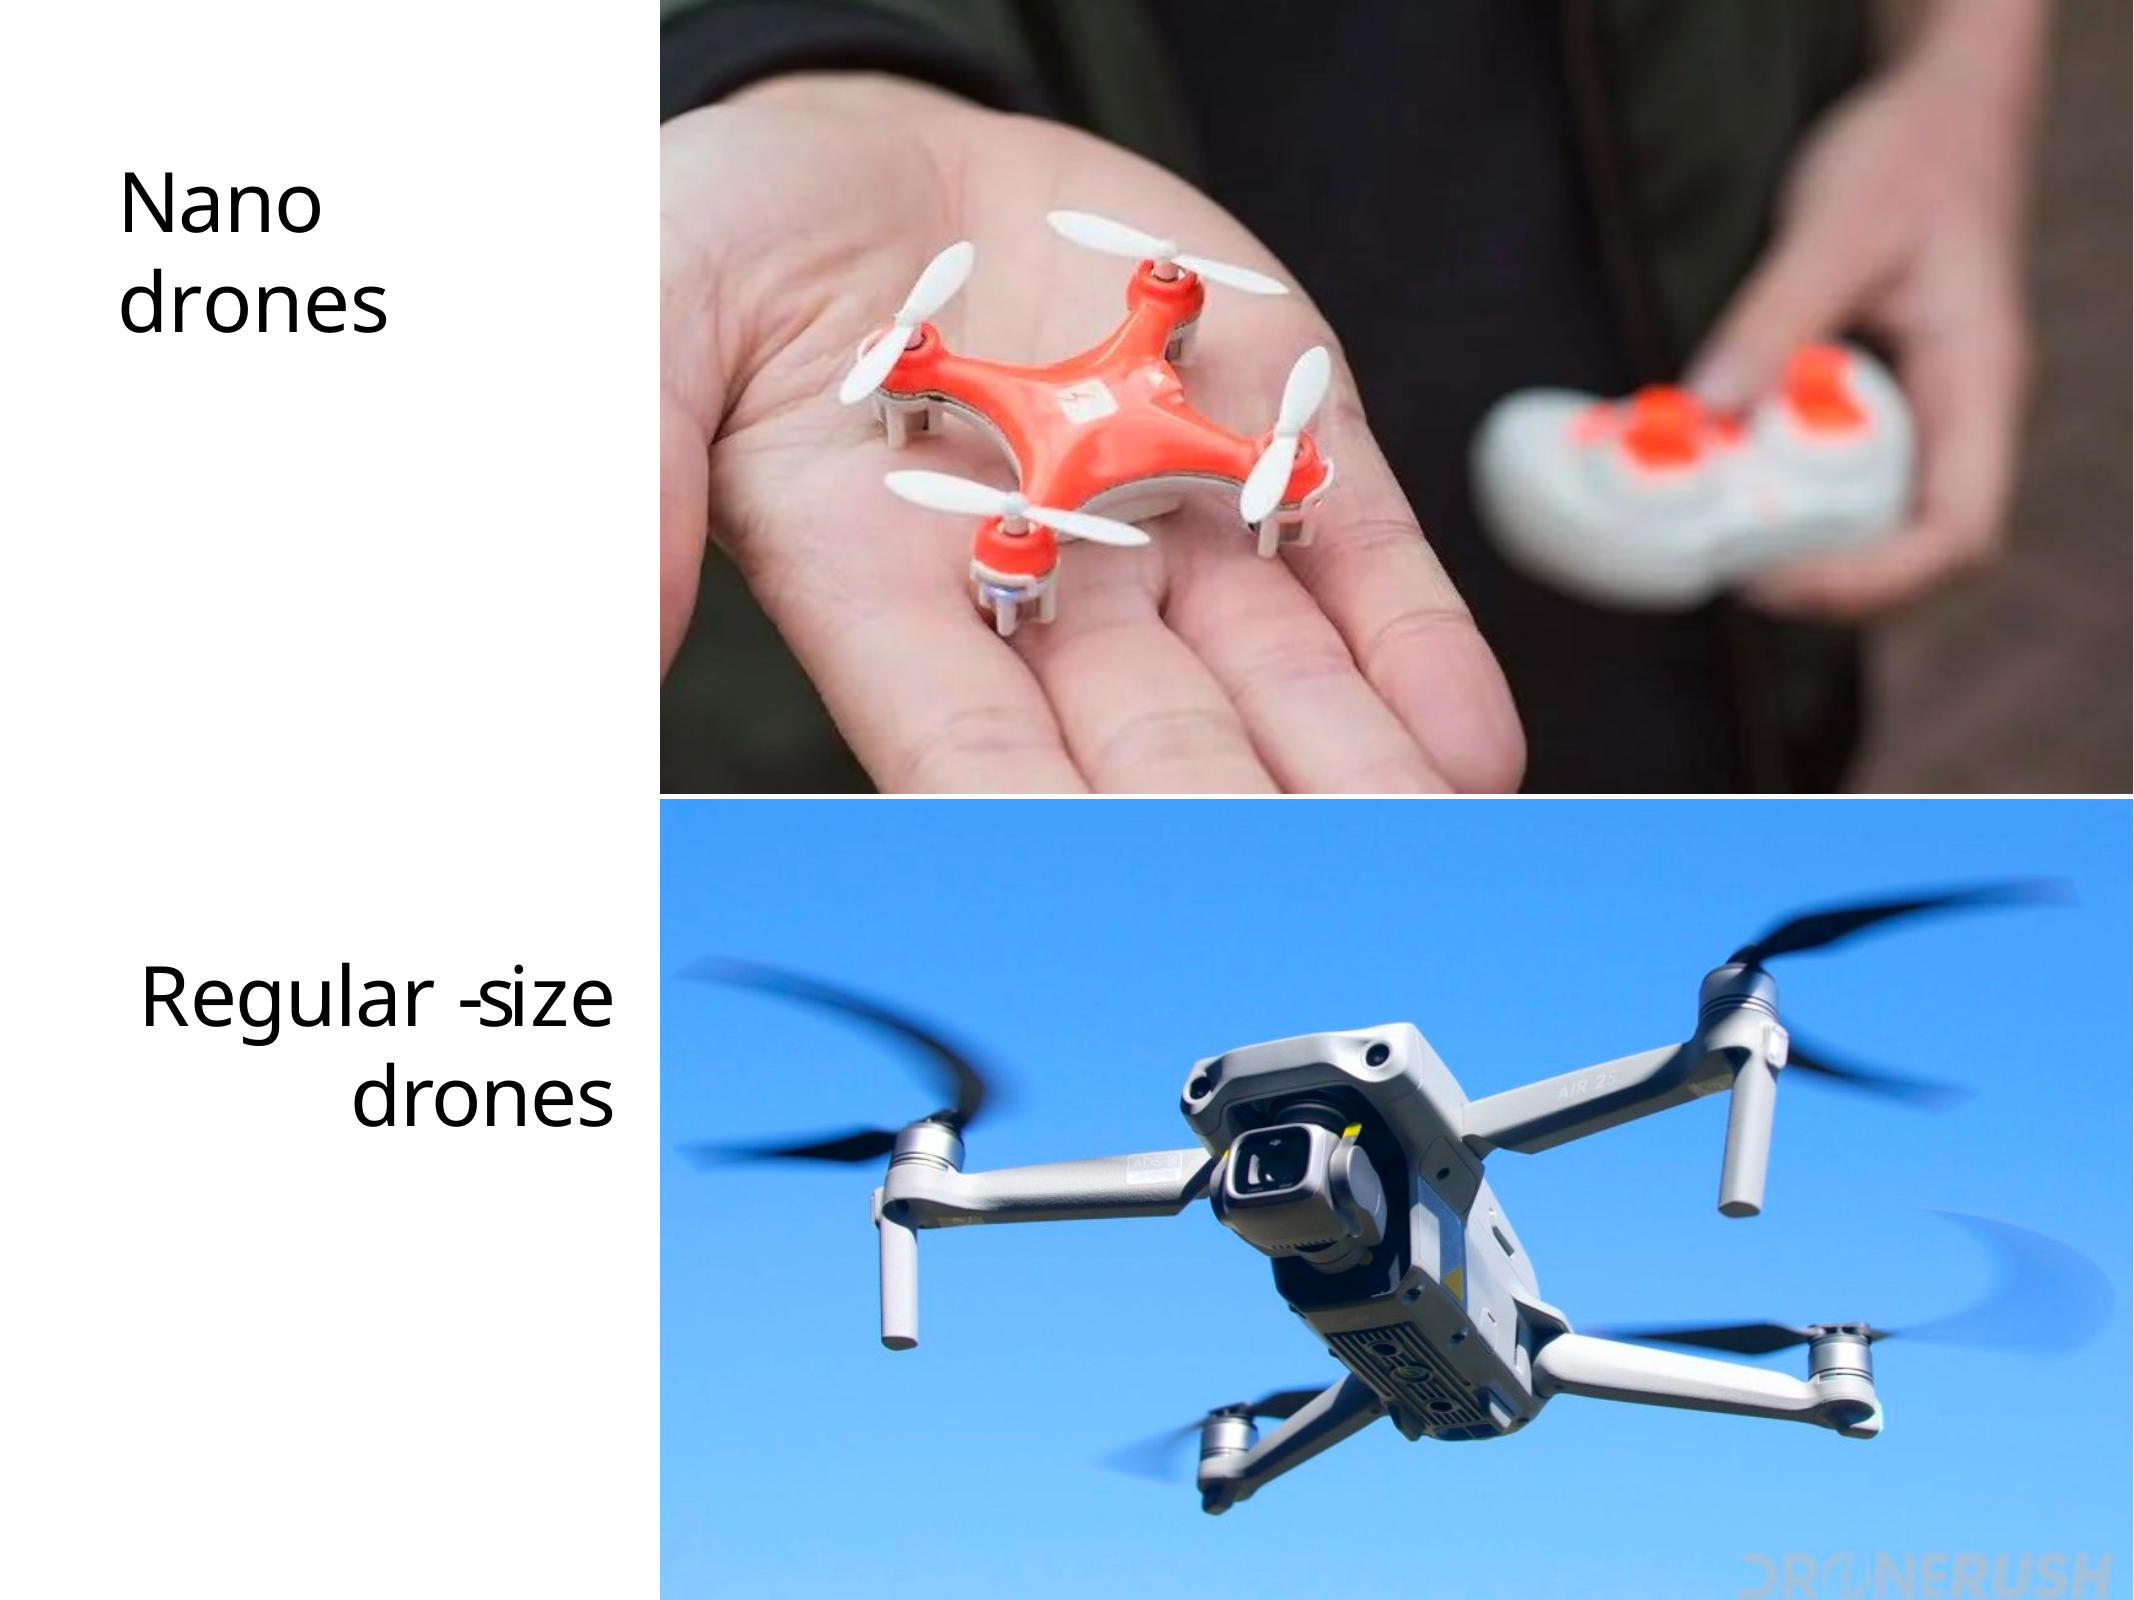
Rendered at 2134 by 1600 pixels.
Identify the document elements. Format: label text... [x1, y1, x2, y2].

text_box Regular -size drones [116, 941, 618, 1143]
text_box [660, 0, 2134, 1600]
text_box Nano drones [114, 147, 618, 350]
